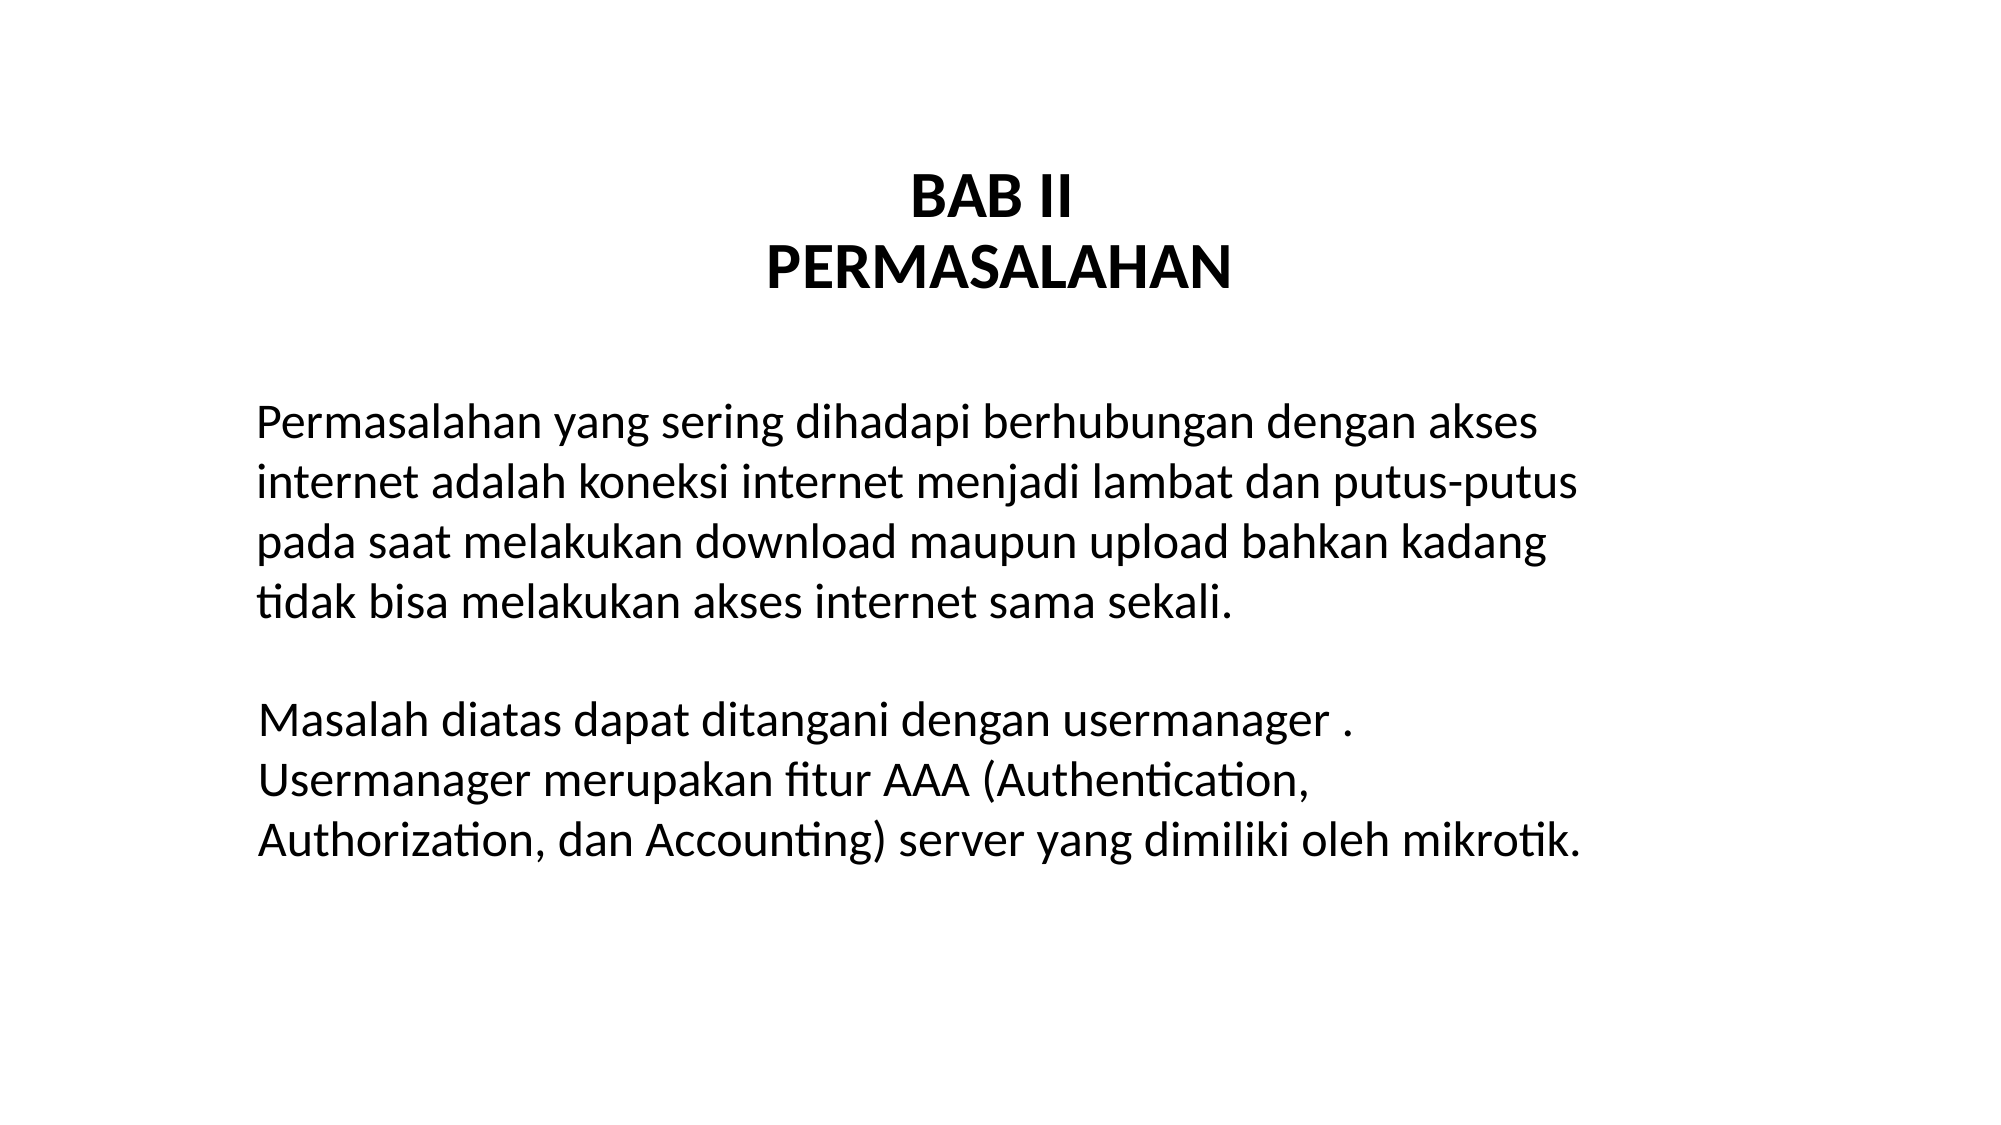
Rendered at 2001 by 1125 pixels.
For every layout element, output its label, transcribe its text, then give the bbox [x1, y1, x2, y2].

text_box Masalah diatas dapat ditangani dengan usermanager . Usermanager merupakan fitur AAA (Authentication, Authorization, dan Accounting) server yang dimiliki oleh mikrotik. [243, 679, 1610, 874]
title BAB II PERMASALAHAN [602, 152, 1398, 312]
text_box Permasalahan yang sering dihadapi berhubungan dengan akses internet adalah koneksi internet menjadi lambat dan putus-putus pada saat melakukan download maupun upload bahkan kadang tidak bisa melakukan akses internet sama sekali. [241, 380, 1656, 636]
